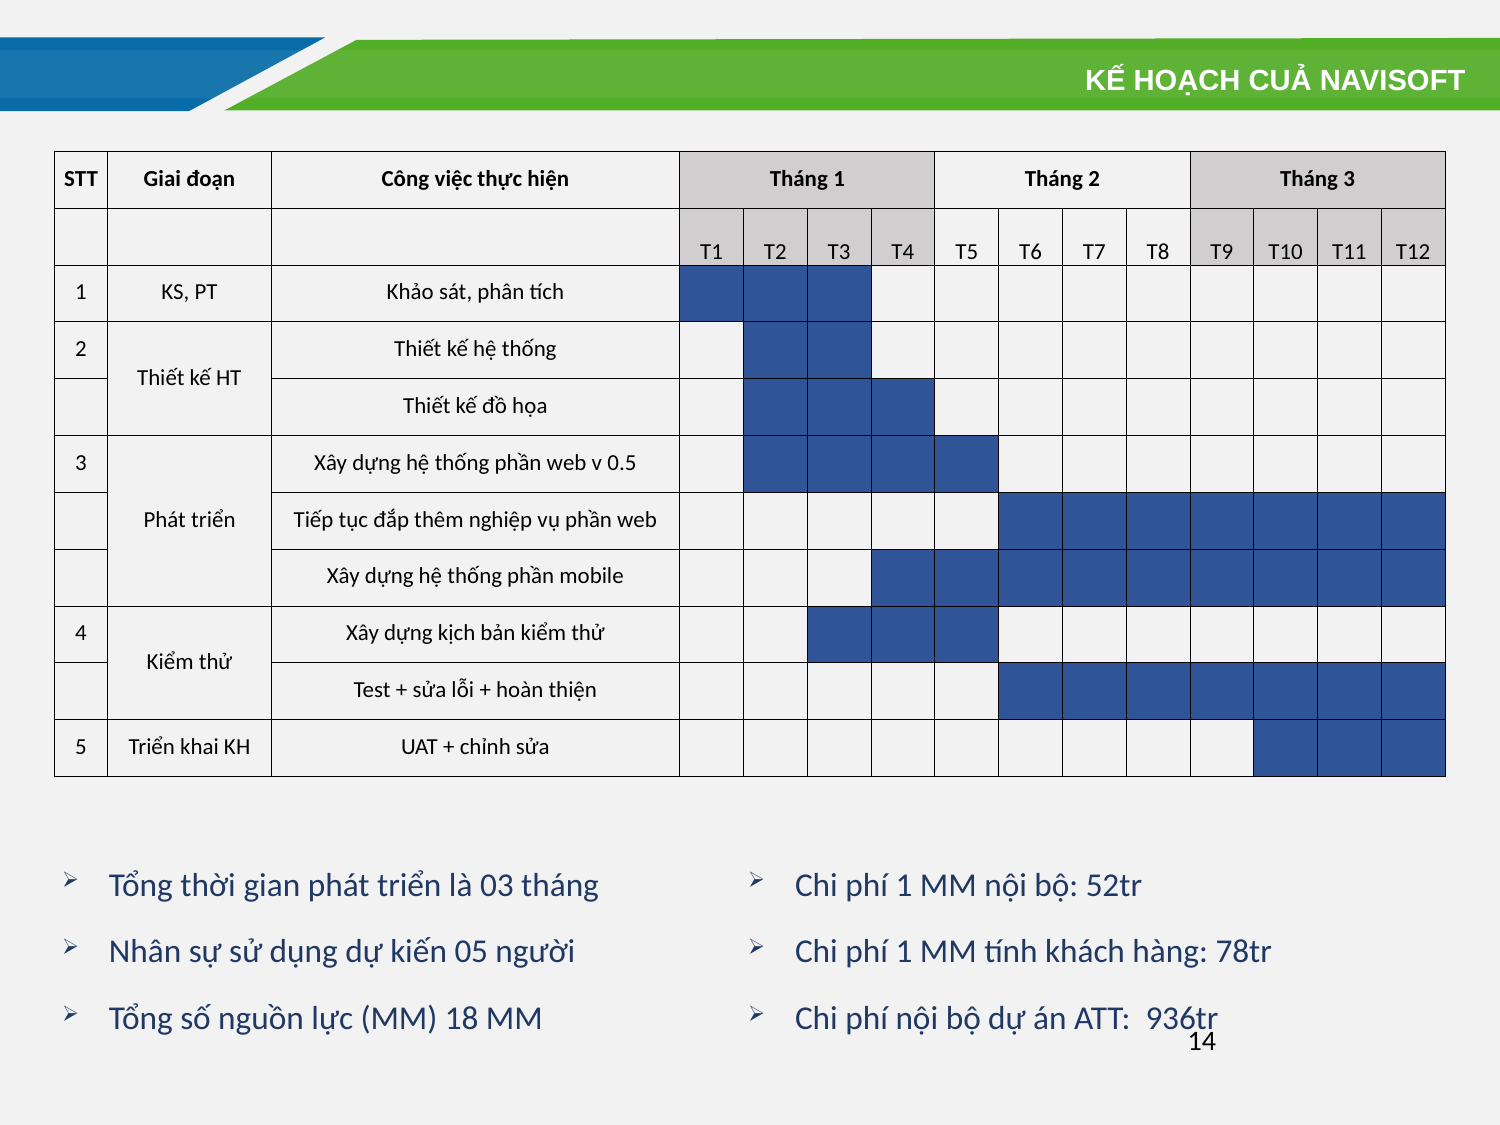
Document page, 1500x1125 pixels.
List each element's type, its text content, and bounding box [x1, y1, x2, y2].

table_cell T4 [872, 209, 934, 265]
table_cell [872, 493, 934, 549]
table_cell [999, 266, 1062, 321]
table_cell T11 [1318, 209, 1381, 265]
table_cell [872, 322, 934, 378]
table_cell [935, 322, 998, 378]
table_cell [999, 607, 1062, 662]
table_cell [999, 379, 1062, 435]
text_box Chi phí 1 MM nội bộ: 52tr Chi phí 1 MM tính khách hàng: 78tr Chi phí nội bộ dự án ATT: 936tr [710, 835, 1461, 1044]
table_cell [1063, 663, 1126, 719]
table_cell [935, 550, 998, 606]
table_cell [1318, 322, 1381, 378]
table_cell [808, 436, 871, 492]
table_cell Test + sửa lỗi + hoàn thiện [272, 663, 679, 719]
table_cell [680, 663, 743, 719]
table_cell [1191, 607, 1253, 662]
table_cell [808, 322, 871, 378]
table_cell [1254, 663, 1317, 719]
table_cell [744, 322, 807, 378]
table_cell [808, 663, 871, 719]
table_cell [1318, 379, 1381, 435]
table_cell [1127, 550, 1190, 606]
table_cell [1063, 493, 1126, 549]
table_cell Phát triển [108, 436, 271, 606]
table_header Tháng 2 [935, 152, 1190, 208]
table_cell [1127, 663, 1190, 719]
table_cell [999, 663, 1062, 719]
table_cell T8 [1127, 209, 1190, 265]
table_cell [272, 209, 679, 265]
table_cell [680, 266, 743, 321]
table_cell [872, 663, 934, 719]
table_cell Tiếp tục đắp thêm nghiệp vụ phần web [272, 493, 679, 549]
table_cell T12 [1382, 209, 1445, 265]
table_cell [999, 493, 1062, 549]
table_cell [1254, 493, 1317, 549]
table_cell [55, 550, 107, 606]
table_cell [1063, 550, 1126, 606]
table_cell 4 [55, 607, 107, 662]
table_cell [808, 550, 871, 606]
table_cell Kiểm thử [108, 607, 271, 719]
table_cell 3 [55, 436, 107, 492]
table_cell [872, 266, 934, 321]
table_cell T9 [1191, 209, 1253, 265]
table_cell [744, 266, 807, 321]
table_cell Xây dựng hệ thống phần web v 0.5 [272, 436, 679, 492]
table_cell Khảo sát, phân tích [272, 266, 679, 321]
table_cell [1191, 663, 1253, 719]
table_cell Thiết kế đồ họa [272, 379, 679, 435]
table_cell [1318, 663, 1381, 719]
table_cell KS, PT [108, 266, 271, 321]
table_cell Triển khai KH [108, 720, 271, 776]
table_cell [1127, 322, 1190, 378]
table_cell [808, 720, 871, 776]
table_cell [744, 493, 807, 549]
table_cell [1127, 266, 1190, 321]
table_cell [935, 607, 998, 662]
table_cell T1 [680, 209, 743, 265]
table_cell [1191, 720, 1253, 776]
table_cell [1127, 720, 1190, 776]
table_cell [1254, 322, 1317, 378]
table_header Giai đoạn [108, 152, 271, 208]
table_cell [1318, 607, 1381, 662]
table_cell UAT + chỉnh sửa [272, 720, 679, 776]
table_cell [1318, 266, 1381, 321]
table_cell [1318, 436, 1381, 492]
table_cell [935, 436, 998, 492]
table_cell [1063, 720, 1126, 776]
table_cell [55, 663, 107, 719]
table_cell [680, 436, 743, 492]
table_cell [808, 266, 871, 321]
table_cell [808, 379, 871, 435]
table_cell [1063, 322, 1126, 378]
table_cell 2 [55, 322, 107, 378]
table_cell T5 [935, 209, 998, 265]
table_cell T10 [1254, 209, 1317, 265]
table_cell [999, 322, 1062, 378]
table_cell 1 [55, 266, 107, 321]
table_cell T2 [744, 209, 807, 265]
table_cell [680, 550, 743, 606]
table_cell [1254, 436, 1317, 492]
table_cell [935, 493, 998, 549]
table_cell Xây dựng hệ thống phần mobile [272, 550, 679, 606]
table_cell [680, 322, 743, 378]
table_cell T7 [1063, 209, 1126, 265]
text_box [0, 37, 1500, 112]
table_cell [808, 493, 871, 549]
table_cell [1318, 550, 1381, 606]
table_cell T6 [999, 209, 1062, 265]
table_cell [55, 379, 107, 435]
table_cell [1127, 379, 1190, 435]
table_cell [1254, 266, 1317, 321]
table_cell [1127, 493, 1190, 549]
table_cell [744, 607, 807, 662]
table_cell [1254, 550, 1317, 606]
table_cell [1382, 607, 1445, 662]
table_cell [1191, 550, 1253, 606]
table_cell [55, 493, 107, 549]
table_cell Thiết kế HT [108, 322, 271, 435]
table_cell [935, 266, 998, 321]
table_cell T3 [808, 209, 871, 265]
table_cell [1191, 379, 1253, 435]
table_cell [1382, 663, 1445, 719]
table_cell [1318, 493, 1381, 549]
table_cell [872, 607, 934, 662]
table_cell [680, 493, 743, 549]
table_cell [872, 379, 934, 435]
table_cell [744, 550, 807, 606]
table_cell [744, 379, 807, 435]
table_cell [999, 436, 1062, 492]
table_header Tháng 1 [680, 152, 934, 208]
table_cell [1063, 379, 1126, 435]
table_cell [1063, 436, 1126, 492]
table_cell [1254, 379, 1317, 435]
table_cell [1191, 436, 1253, 492]
table_header Công việc thực hiện [272, 152, 679, 208]
table_cell [108, 209, 271, 265]
table_cell [872, 720, 934, 776]
table_cell [680, 607, 743, 662]
table_cell [1382, 322, 1445, 378]
table_cell [872, 550, 934, 606]
table_cell [808, 607, 871, 662]
table_cell [55, 209, 107, 265]
table_cell [1318, 720, 1381, 776]
table_cell [1063, 266, 1126, 321]
table_cell [1254, 607, 1317, 662]
table_cell [999, 720, 1062, 776]
table_cell [744, 720, 807, 776]
table_cell [1382, 379, 1445, 435]
table_cell [1191, 493, 1253, 549]
table_cell [1127, 436, 1190, 492]
table_cell [935, 720, 998, 776]
table_cell [680, 720, 743, 776]
table_cell [872, 436, 934, 492]
table_cell [935, 663, 998, 719]
table_cell [744, 663, 807, 719]
table_cell Xây dựng kịch bản kiểm thử [272, 607, 679, 662]
table_cell [1382, 266, 1445, 321]
table_cell [1382, 550, 1445, 606]
table_cell [1127, 607, 1190, 662]
table_cell [1191, 322, 1253, 378]
text_box Tổng thời gian phát triển là 03 tháng Nhân sự sử dụng dự kiến 05 người Tổng số nguồn lực (MM) 18 MM [24, 835, 710, 1044]
table_header STT [55, 152, 107, 208]
table_cell [1063, 607, 1126, 662]
table_cell [935, 379, 998, 435]
table_cell [680, 379, 743, 435]
table_cell Thiết kế hệ thống [272, 322, 679, 378]
table_cell [744, 436, 807, 492]
table_cell [999, 550, 1062, 606]
table_cell [1382, 493, 1445, 549]
table_cell [1254, 720, 1317, 776]
table_header Tháng 3 [1191, 152, 1445, 208]
table_cell [1191, 266, 1253, 321]
table_cell [1382, 720, 1445, 776]
table_cell [1382, 436, 1445, 492]
table_cell 5 [55, 720, 107, 776]
